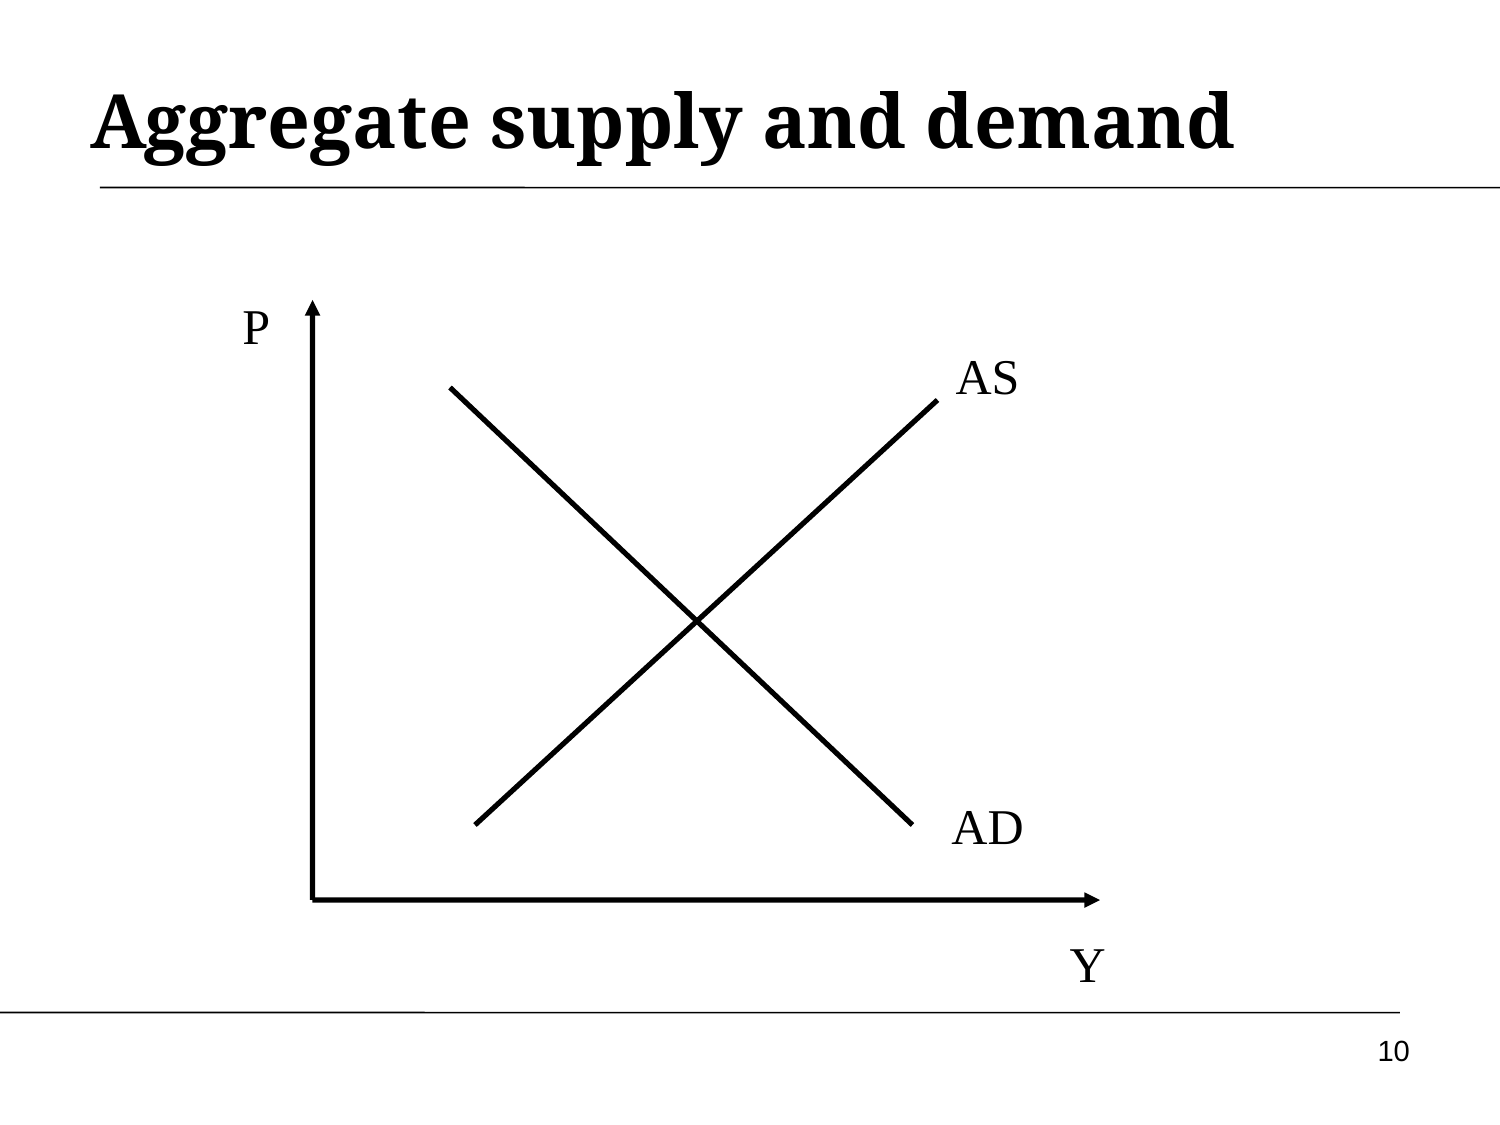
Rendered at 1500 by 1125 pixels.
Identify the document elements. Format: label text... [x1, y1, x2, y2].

slide_number 10 [1074, 1024, 1426, 1103]
title Aggregate supply and demand [74, 49, 1426, 188]
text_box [212, 287, 1138, 1001]
